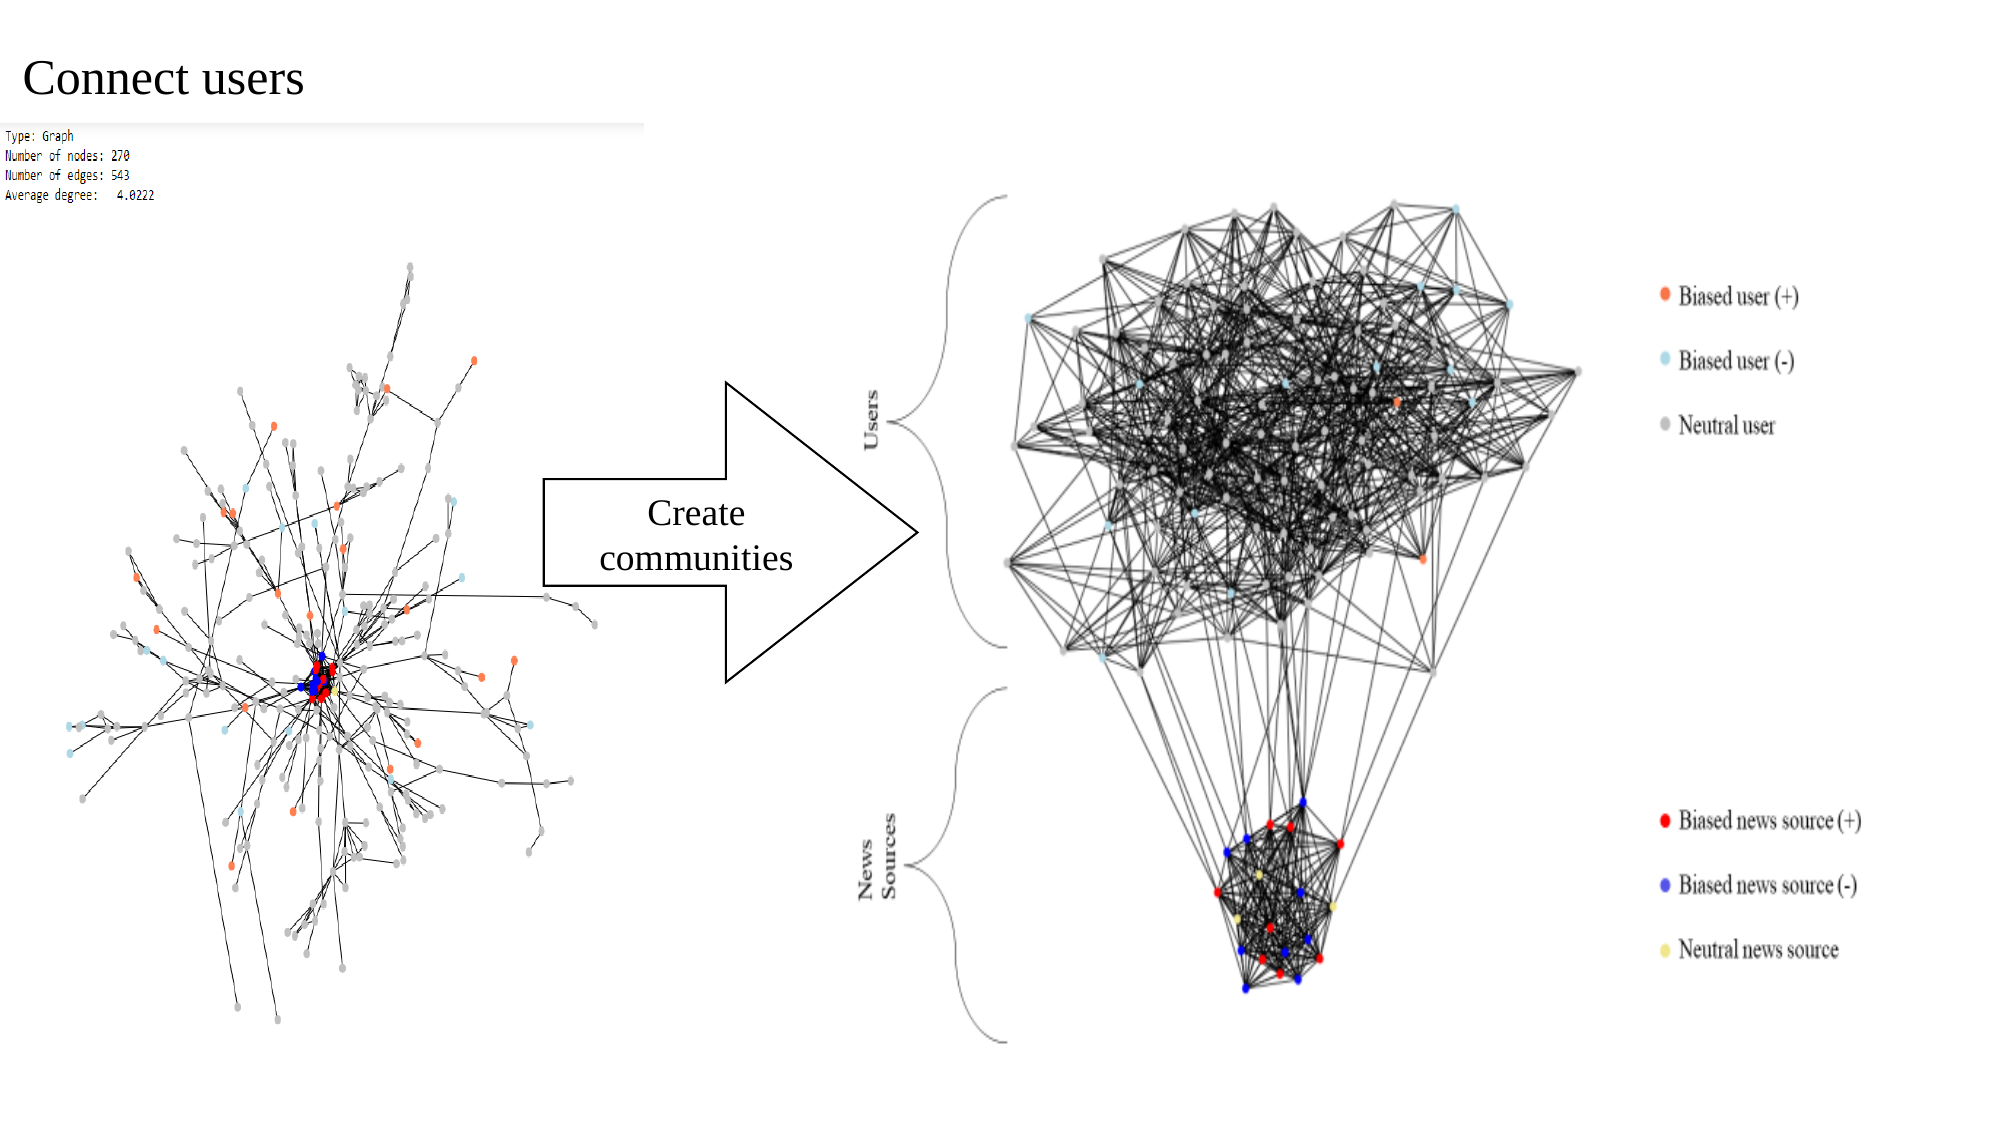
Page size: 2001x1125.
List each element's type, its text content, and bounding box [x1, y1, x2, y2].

picture [834, 153, 2000, 1060]
picture [0, 123, 644, 1051]
text_box Create communities [644, 380, 834, 685]
text_box Connect users [7, 36, 544, 112]
